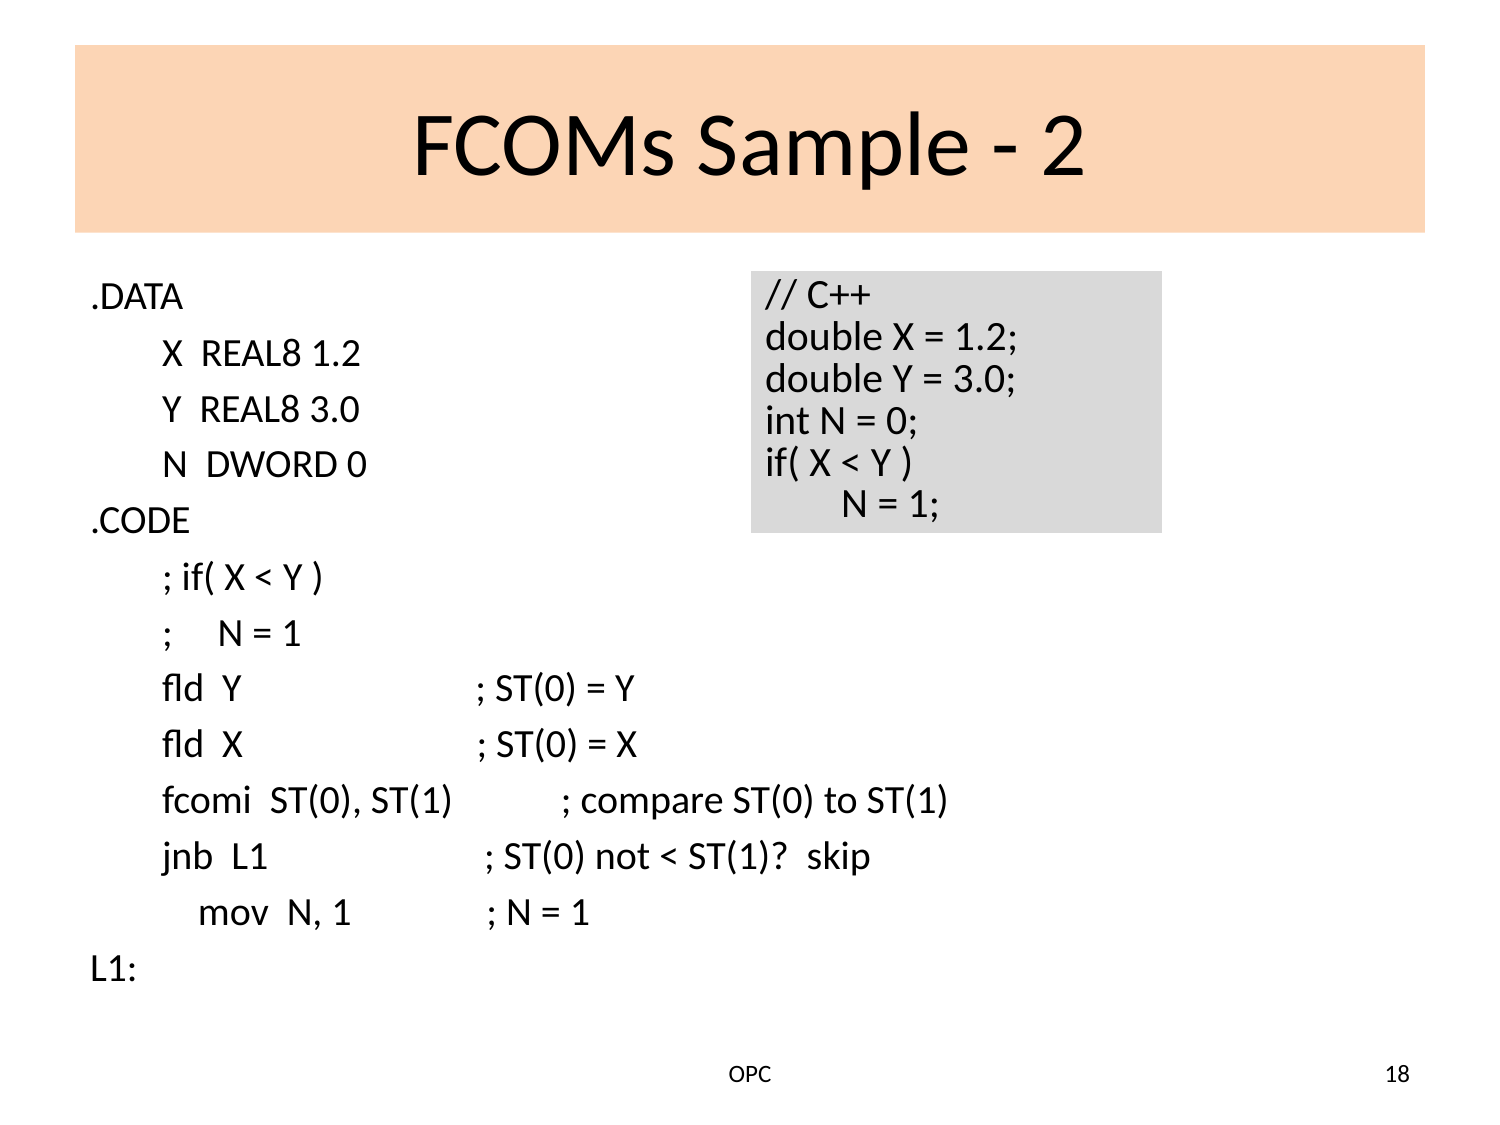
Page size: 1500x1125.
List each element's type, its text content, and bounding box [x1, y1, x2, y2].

title FCOMs Sample - 2 [75, 45, 1425, 233]
table_header // C++ double X = 1.2; double Y = 3.0; int N = 0; if( X < Y ) N = 1; [751, 271, 1162, 533]
slide_number 18 [1074, 1042, 1425, 1103]
list .DATA X REAL8 1.2 Y REAL8 3.0 N DWORD 0 .CODE ; if( X < Y ) ; N = 1 fld Y ; ST(0) = Y fld X ; ST(0) = X fcomi ST(0), ST(1) ; compare ST(0) to ST(1) jnb L1 ; ST(0) not < ST(1)? skip mov N, 1 ; N = 1 L1: [75, 262, 1425, 1005]
footer OPC [512, 1042, 988, 1103]
